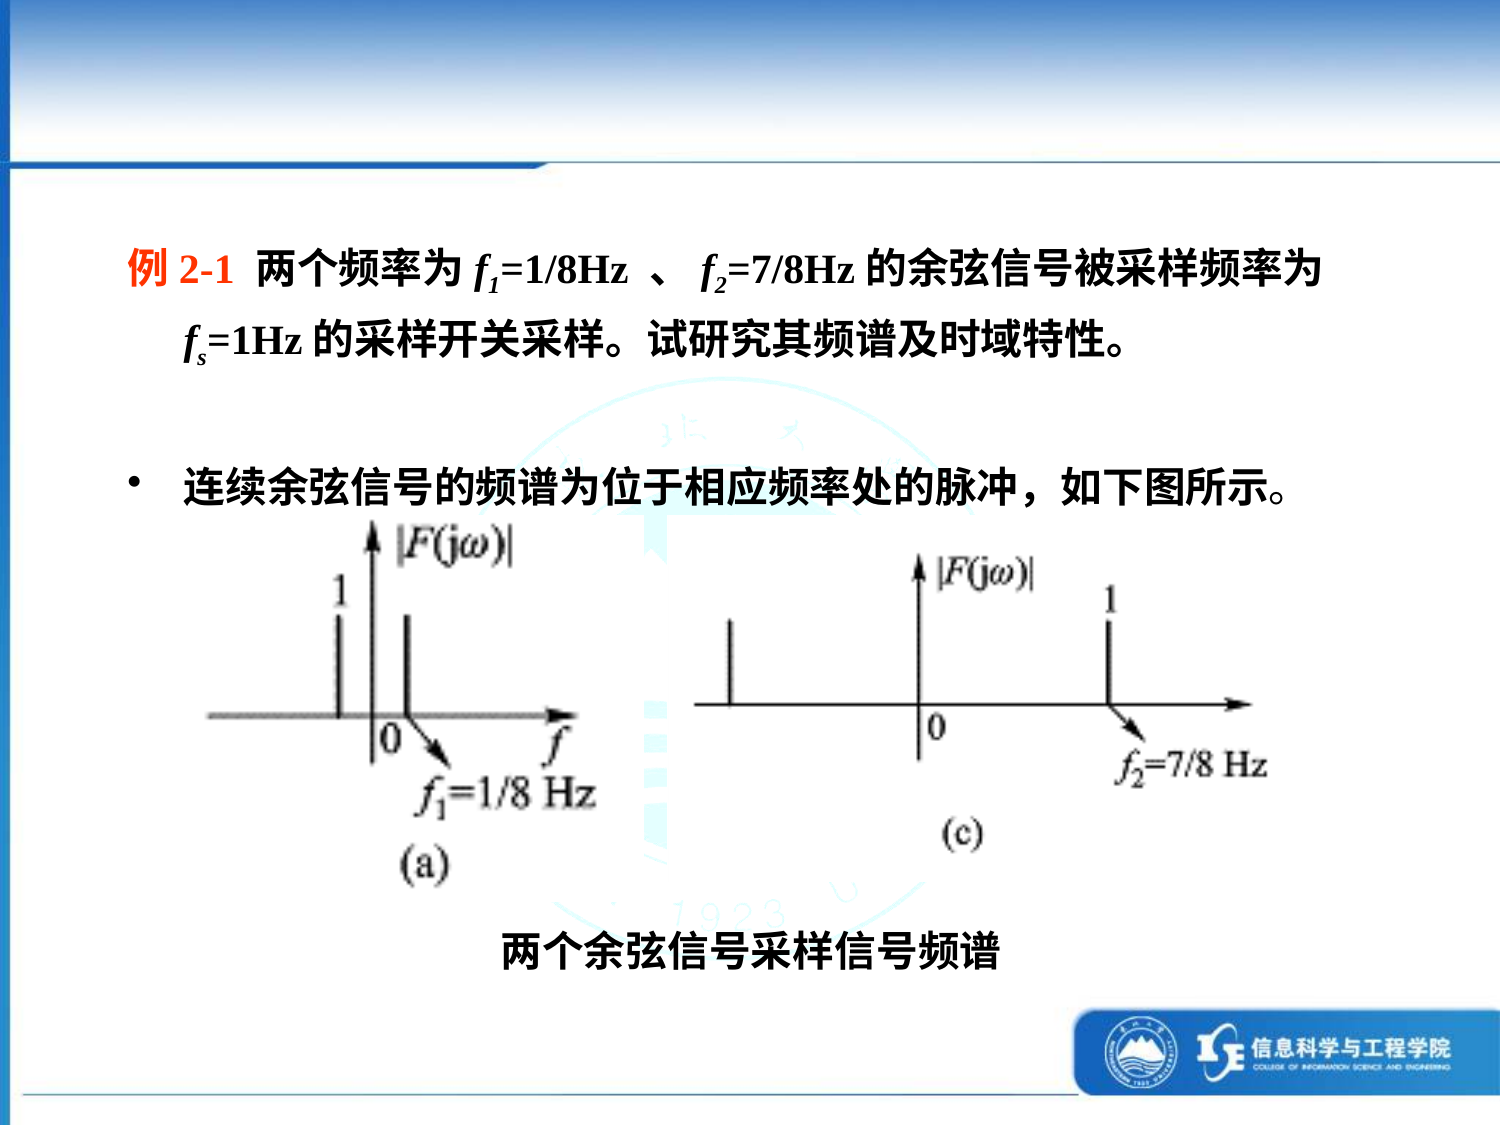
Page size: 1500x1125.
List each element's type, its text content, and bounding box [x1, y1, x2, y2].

text_box 两个余弦信号采样信号频谱 [454, 917, 1047, 982]
list 例2-1 两个频率为f1=1/8Hz 、f2=7/8Hz的余弦信号被采样频率为fs=1Hz的采样开关采样。试研究其频谱及时域特性。 连续余弦信号的频谱为位于相应频率处的脉冲，如下图所示。 [111, 219, 1389, 424]
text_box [419, 543, 1034, 976]
list 例2-1 两个频率为f1=1/8Hz 、f2=7/8Hz的余弦信号被采样频率为fs=1Hz的采样开关采样。试研究其频谱及时域特性。 连续余弦信号的频谱为位于相应频率处的脉冲，如下图所示。 [111, 426, 1389, 543]
picture [0, 0, 1500, 1125]
